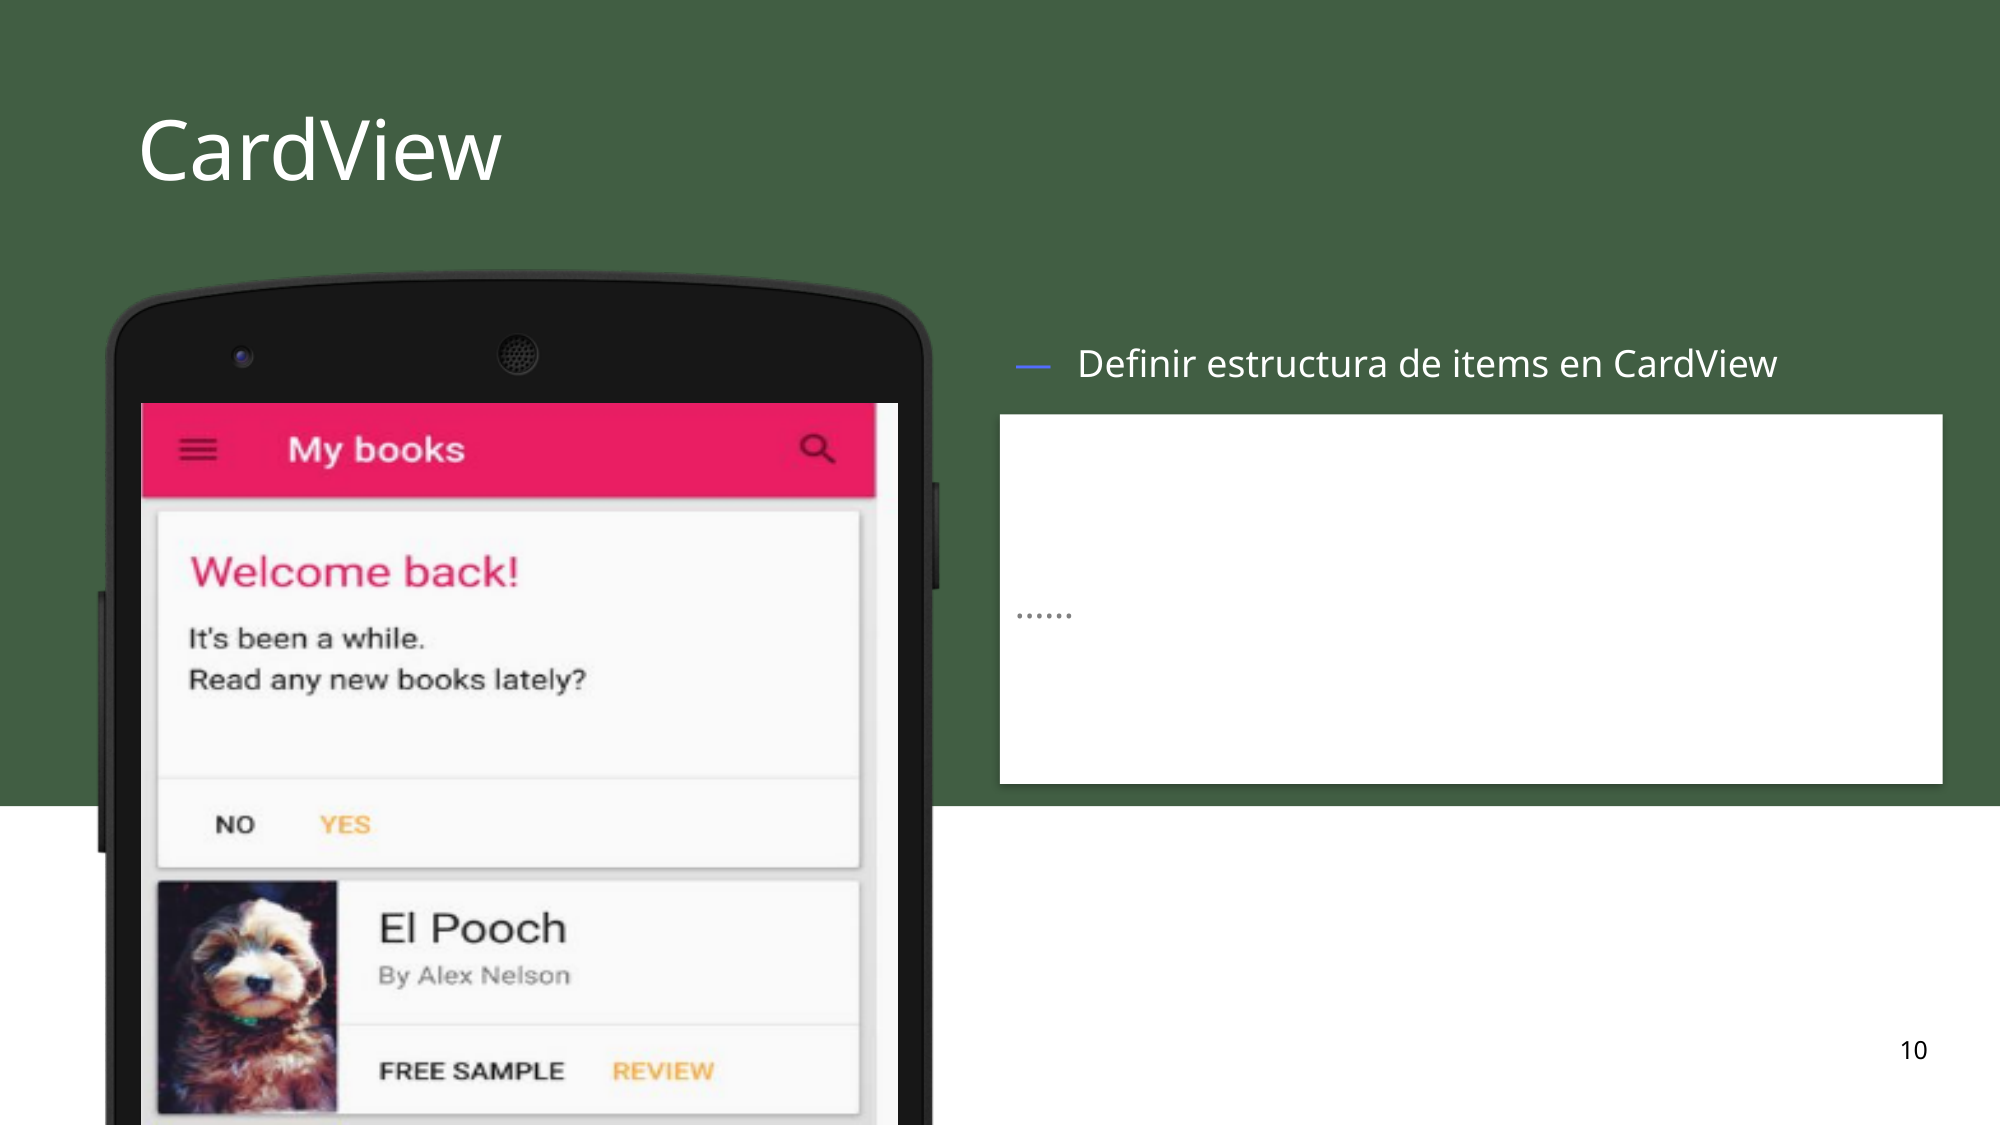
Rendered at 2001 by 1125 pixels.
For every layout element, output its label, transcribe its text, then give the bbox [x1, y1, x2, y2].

picture [75, 249, 967, 1125]
slide_number 10 [1851, 1021, 1943, 1082]
text_box [0, 0, 2000, 807]
text_box Definir estructura de items en CardView [999, 310, 2000, 393]
text_box …… [999, 413, 1944, 785]
text_box CardView [122, 90, 1172, 205]
